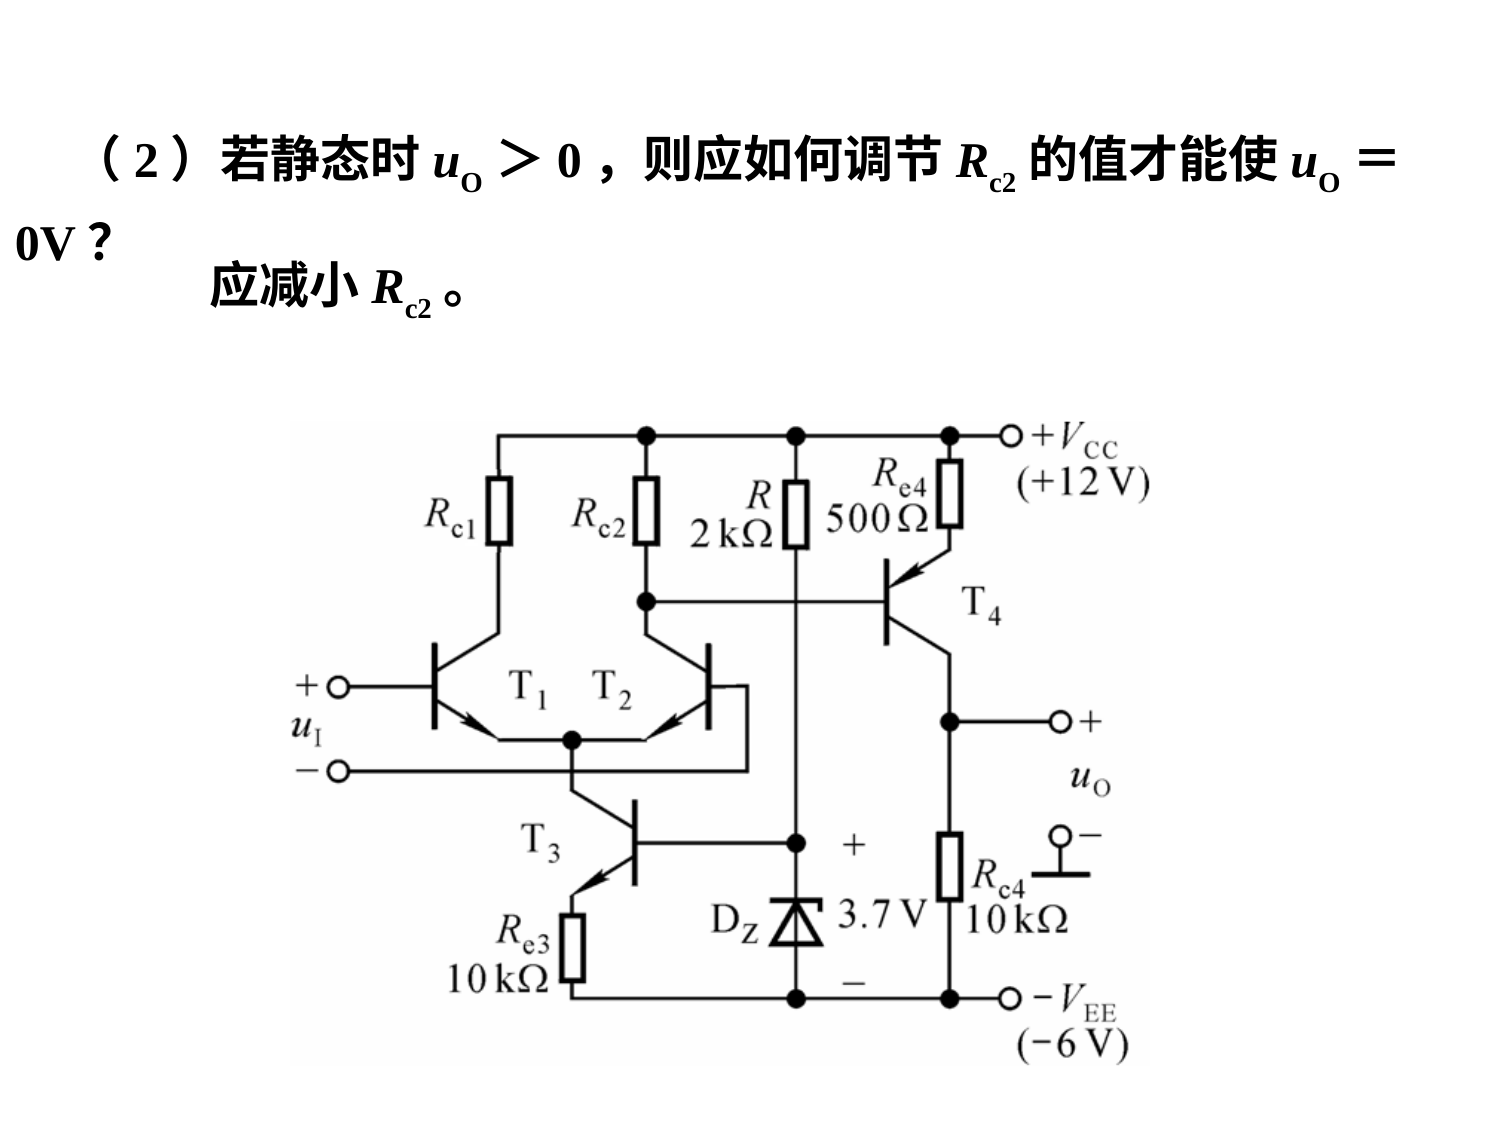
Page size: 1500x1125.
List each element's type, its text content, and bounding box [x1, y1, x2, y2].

picture [218, 373, 1176, 1089]
text_box （2）若静态时uO＞0，则应如何调节Rc2的值才能使uO＝0V？ [0, 66, 1445, 278]
text_box 应减小Rc2。 [194, 231, 514, 332]
